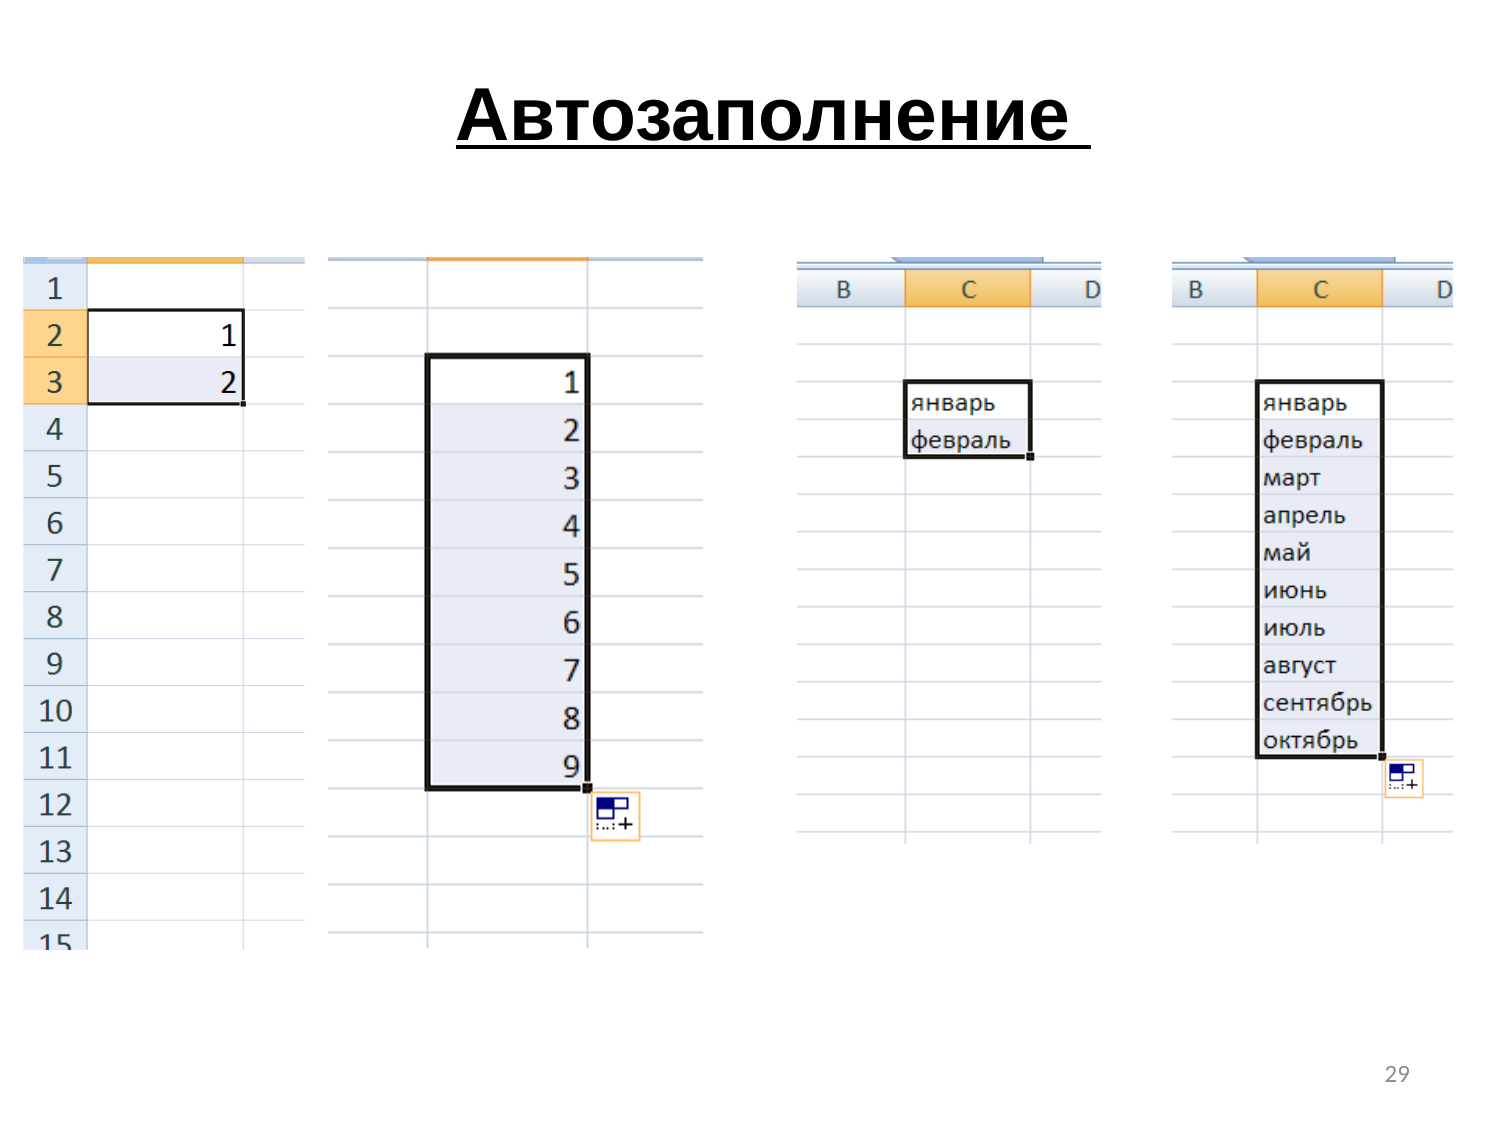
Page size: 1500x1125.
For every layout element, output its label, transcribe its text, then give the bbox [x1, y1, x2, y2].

picture [796, 257, 1102, 844]
picture [23, 257, 305, 950]
picture [1171, 257, 1454, 844]
slide_number 29 [1074, 1042, 1425, 1103]
picture [327, 257, 704, 948]
text_box Автозаполнение [351, 58, 1196, 164]
